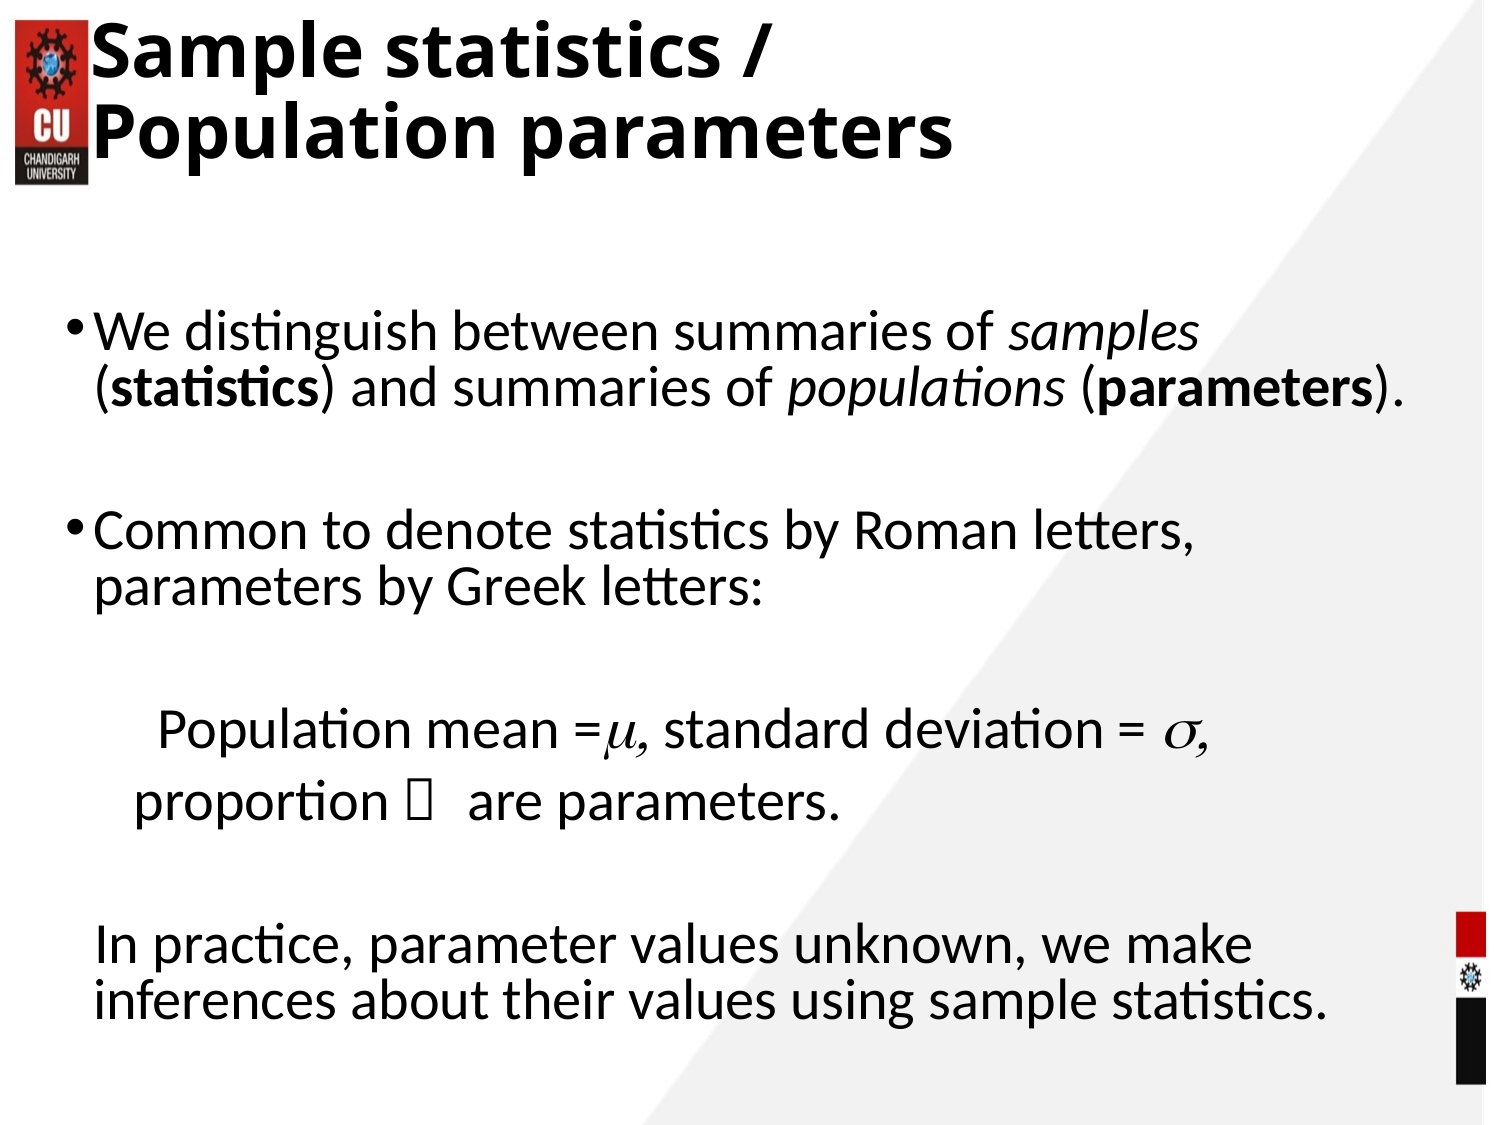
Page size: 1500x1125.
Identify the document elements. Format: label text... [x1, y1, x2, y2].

title Sample statistics / Population parameters [75, 0, 1425, 188]
picture [0, 0, 1500, 1125]
list We distinguish between summaries of samples (statistics) and summaries of populations (parameters). Common to denote statistics by Roman letters, parameters by Greek letters: Population mean =m, standard deviation = s, proportion  are parameters. In practice, parameter values unknown, we make inferences about their values using sample statistics. [50, 212, 1463, 1125]
